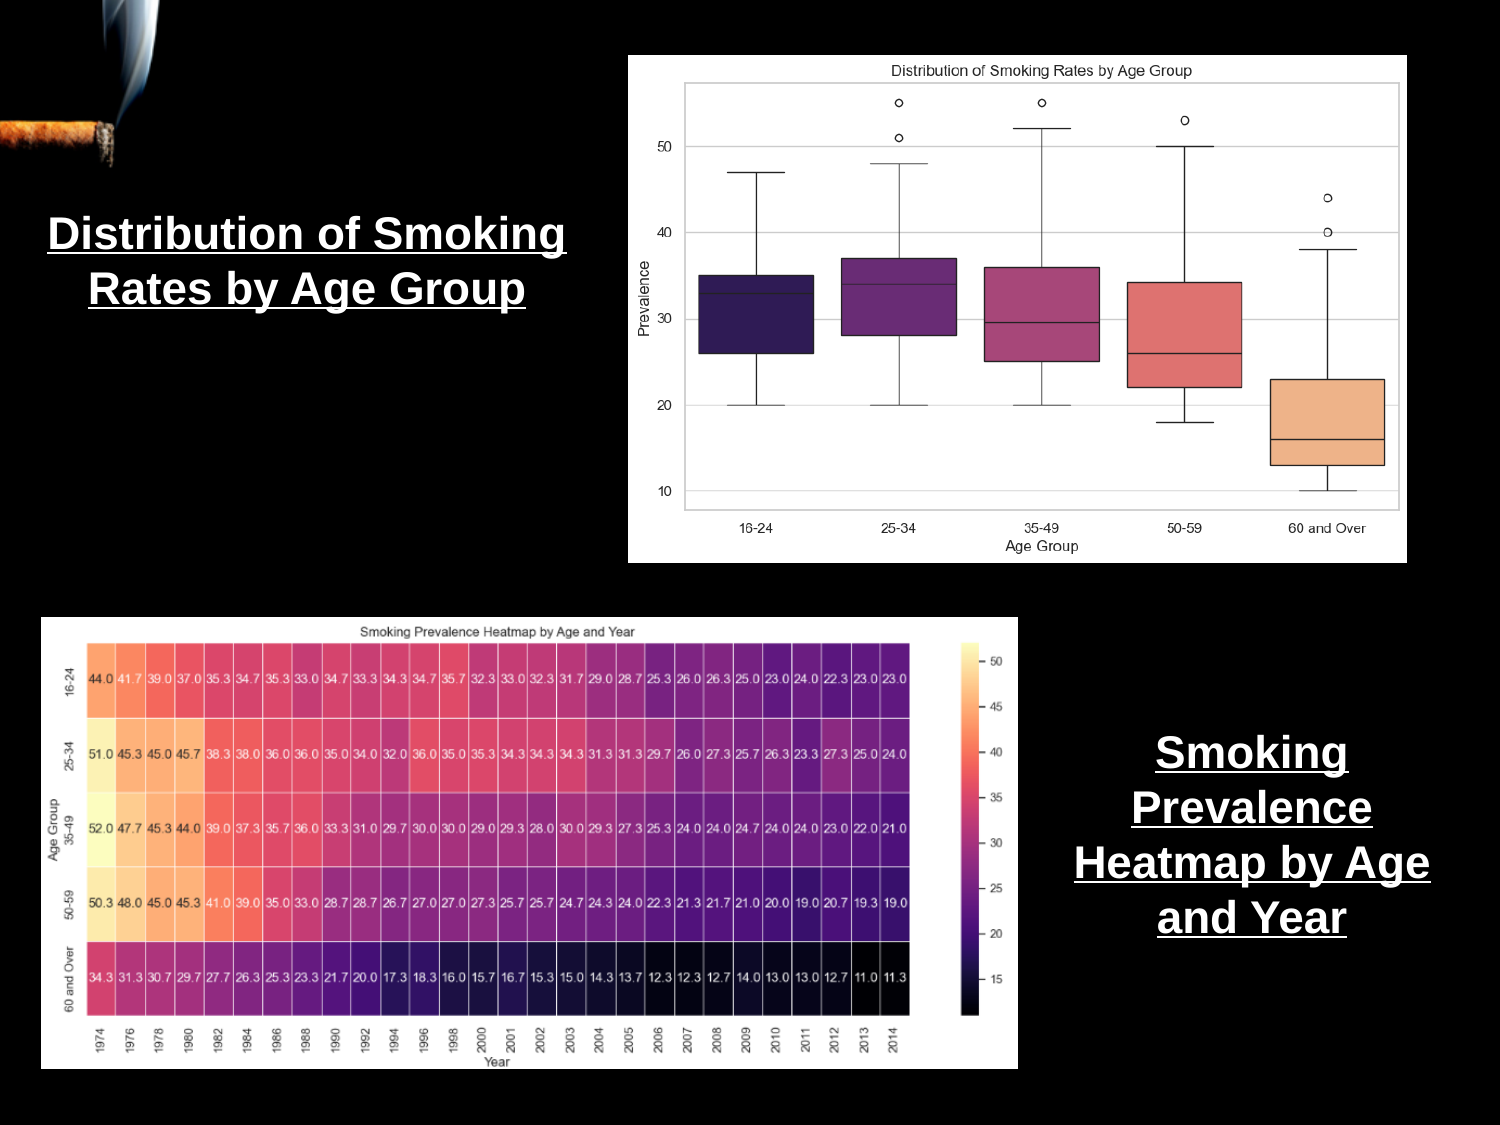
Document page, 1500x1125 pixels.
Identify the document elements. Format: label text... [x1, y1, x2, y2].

picture [0, 0, 1500, 1125]
text_box Distribution of Smoking Rates by Age Group [17, 196, 597, 321]
text_box Smoking Prevalence Heatmap by Age and Year [1045, 714, 1459, 950]
